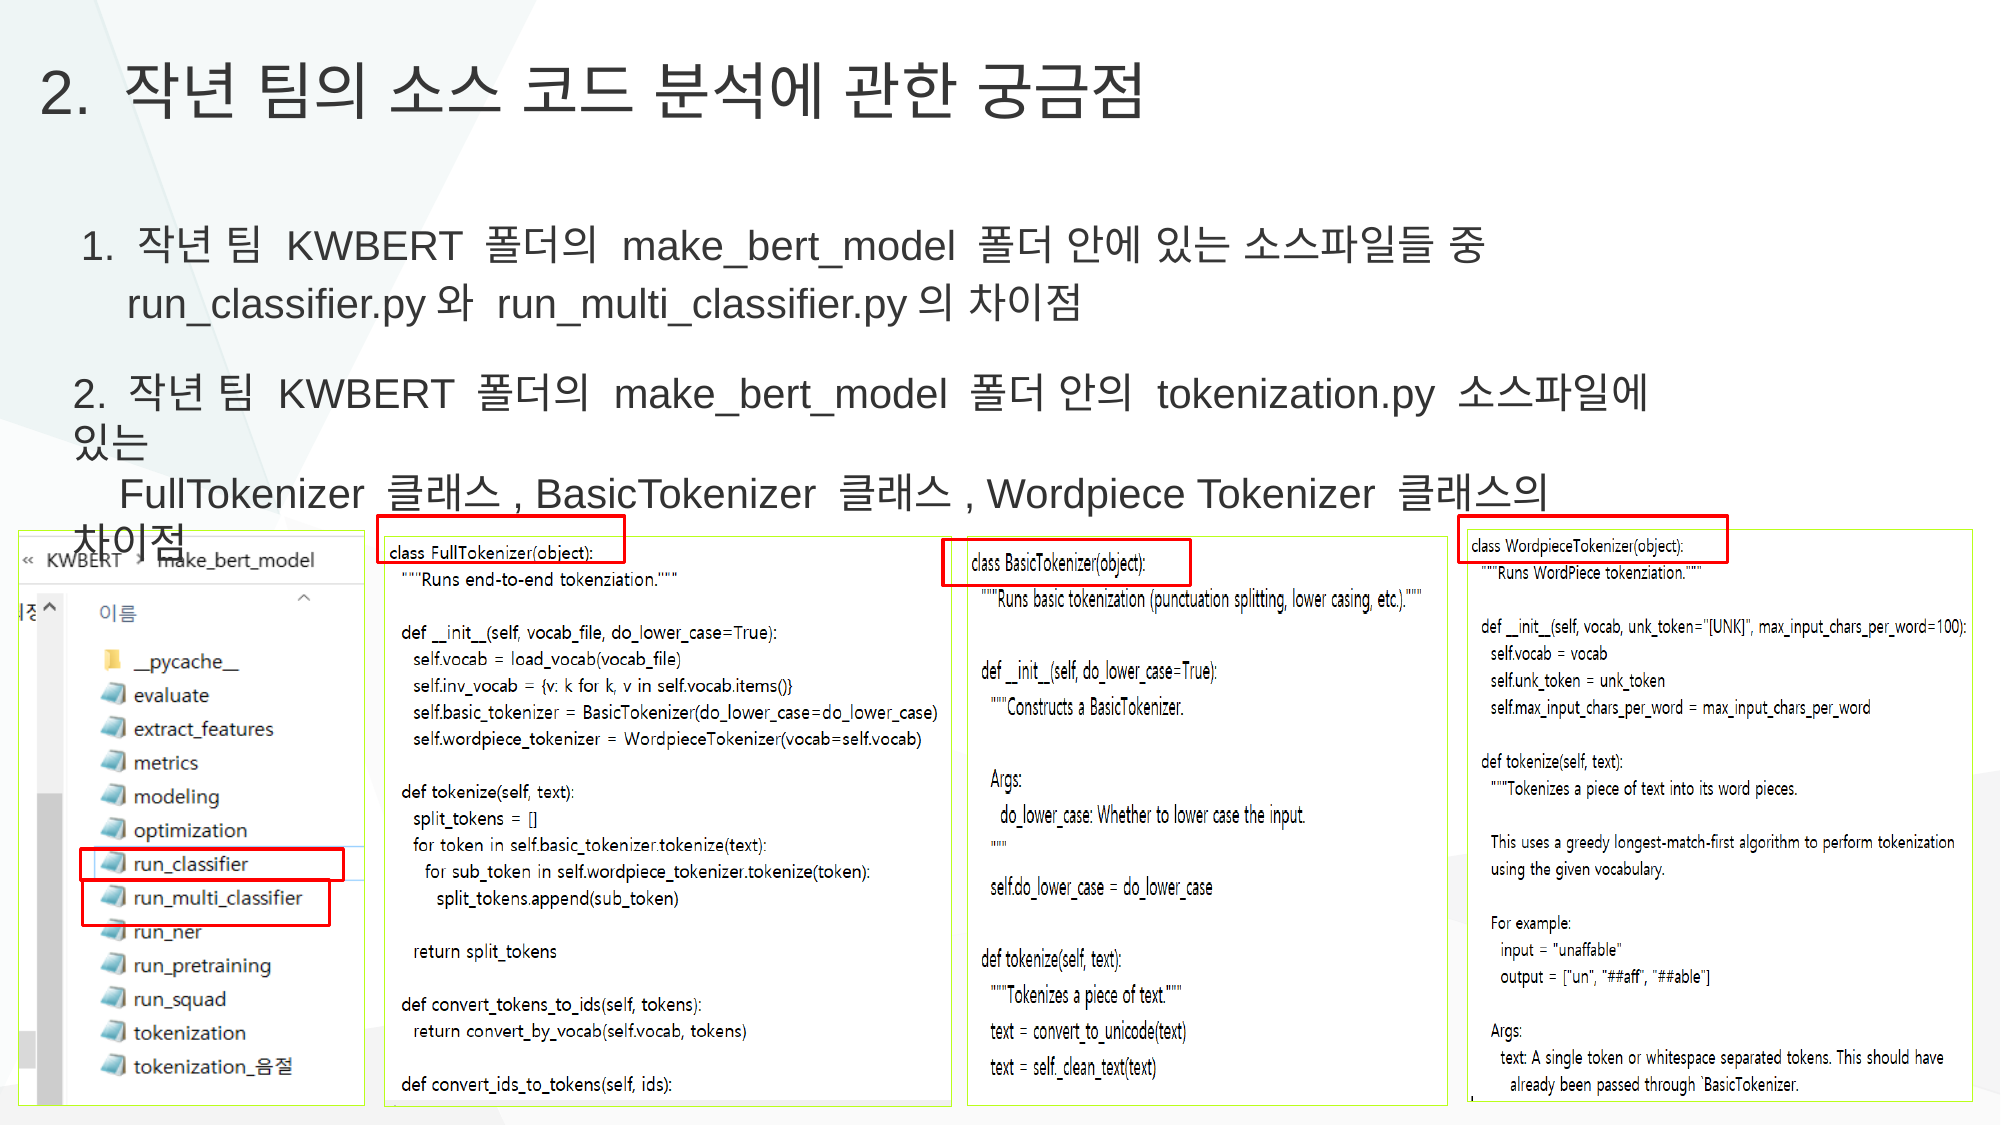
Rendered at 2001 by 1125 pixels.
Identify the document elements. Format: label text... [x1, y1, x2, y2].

list 1. 작년 팀 KWBERT 폴더의 make_bert_model 폴더 안에 있는 소스파일들 중 run_classifier.py와 run_multi_classifier.py의 차이점 [65, 211, 1778, 354]
text_box [1457, 514, 1729, 564]
picture [18, 529, 365, 1106]
picture [1467, 529, 1973, 1102]
text_box 2. 작년 팀의 소스 코드 분석에 관한 궁금점 [24, 36, 1244, 144]
picture [384, 536, 952, 1107]
text_box [957, 538, 962, 587]
text_box [376, 514, 626, 564]
picture [967, 535, 1448, 1106]
text_box 2. 작년 팀 KWBERT 폴더의 make_bert_model 폴더 안의 tokenization.py 소스파일에 있는 FullTokenizer 클래스, BasicTokenizer 클래스, Wordpiece Tokenizer 클래스의 차이점 [57, 359, 1678, 575]
